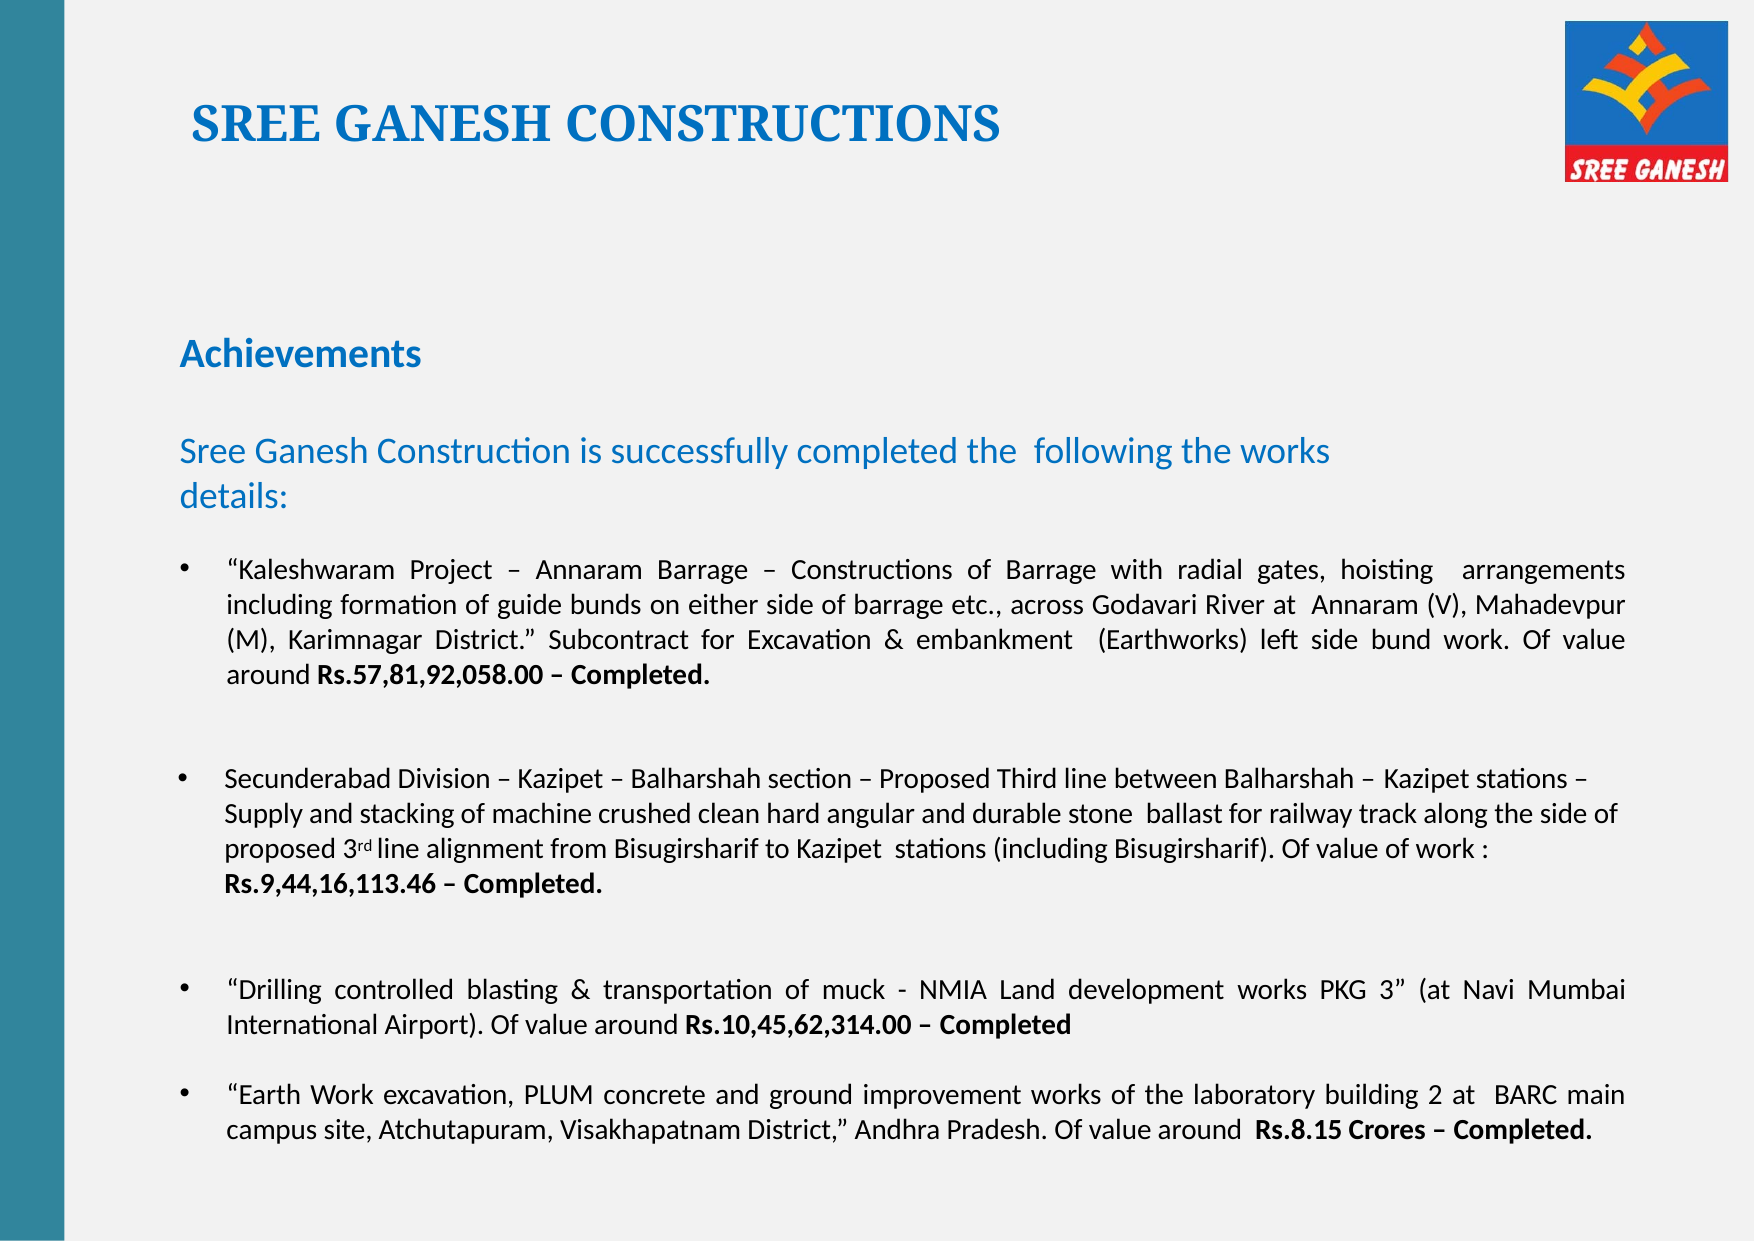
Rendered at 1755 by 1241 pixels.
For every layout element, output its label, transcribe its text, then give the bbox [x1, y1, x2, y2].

text_box [0, 0, 67, 1241]
title Achievements [177, 324, 483, 423]
text_box SREE GANESH CONSTRUCTIONS [189, 89, 1127, 152]
text_box [1564, 20, 1729, 183]
text_box Sree Ganesh Construction is successfully completed the following the works details: “Kaleshwaram Project – Annaram Barrage – Constructions of Barrage with radial gates, hoisting arrangements including formation of guide bunds on either side of barrage etc., across Godavari River at Annaram (V), Mahadevpur (M), Karimnagar District.” Subcontract for Excavation & embankment (Earthworks) left side bund work. Of value around Rs.57,81,92,058.00 – Completed. Secunderabad Division – Kazipet – Balharshah section – Proposed Third line between Balharshah – Kazipet stations – Supply and stacking of machine crushed clean hard angular and durable stone ballast for railway track along the side of proposed 3rd line alignment from Bisugirsharif to Kazipet stations (including Bisugirsharif). Of value of work : Rs.9,44,16,113.46 – Completed. “Drilling controlled blasting & transportation of muck - NMIA Land development works PKG 3” (at Navi Mumbai International Airport). Of value around Rs.10,45,62,314.00 – Completed “Earth Work excavation, PLUM concrete and ground improvement works of the laboratory building 2 at BARC main campus site, Atchutapuram, Visakhapatnam District,” Andhra Pradesh. Of value around Rs.8.15 Crores – Completed. [177, 423, 1627, 1146]
